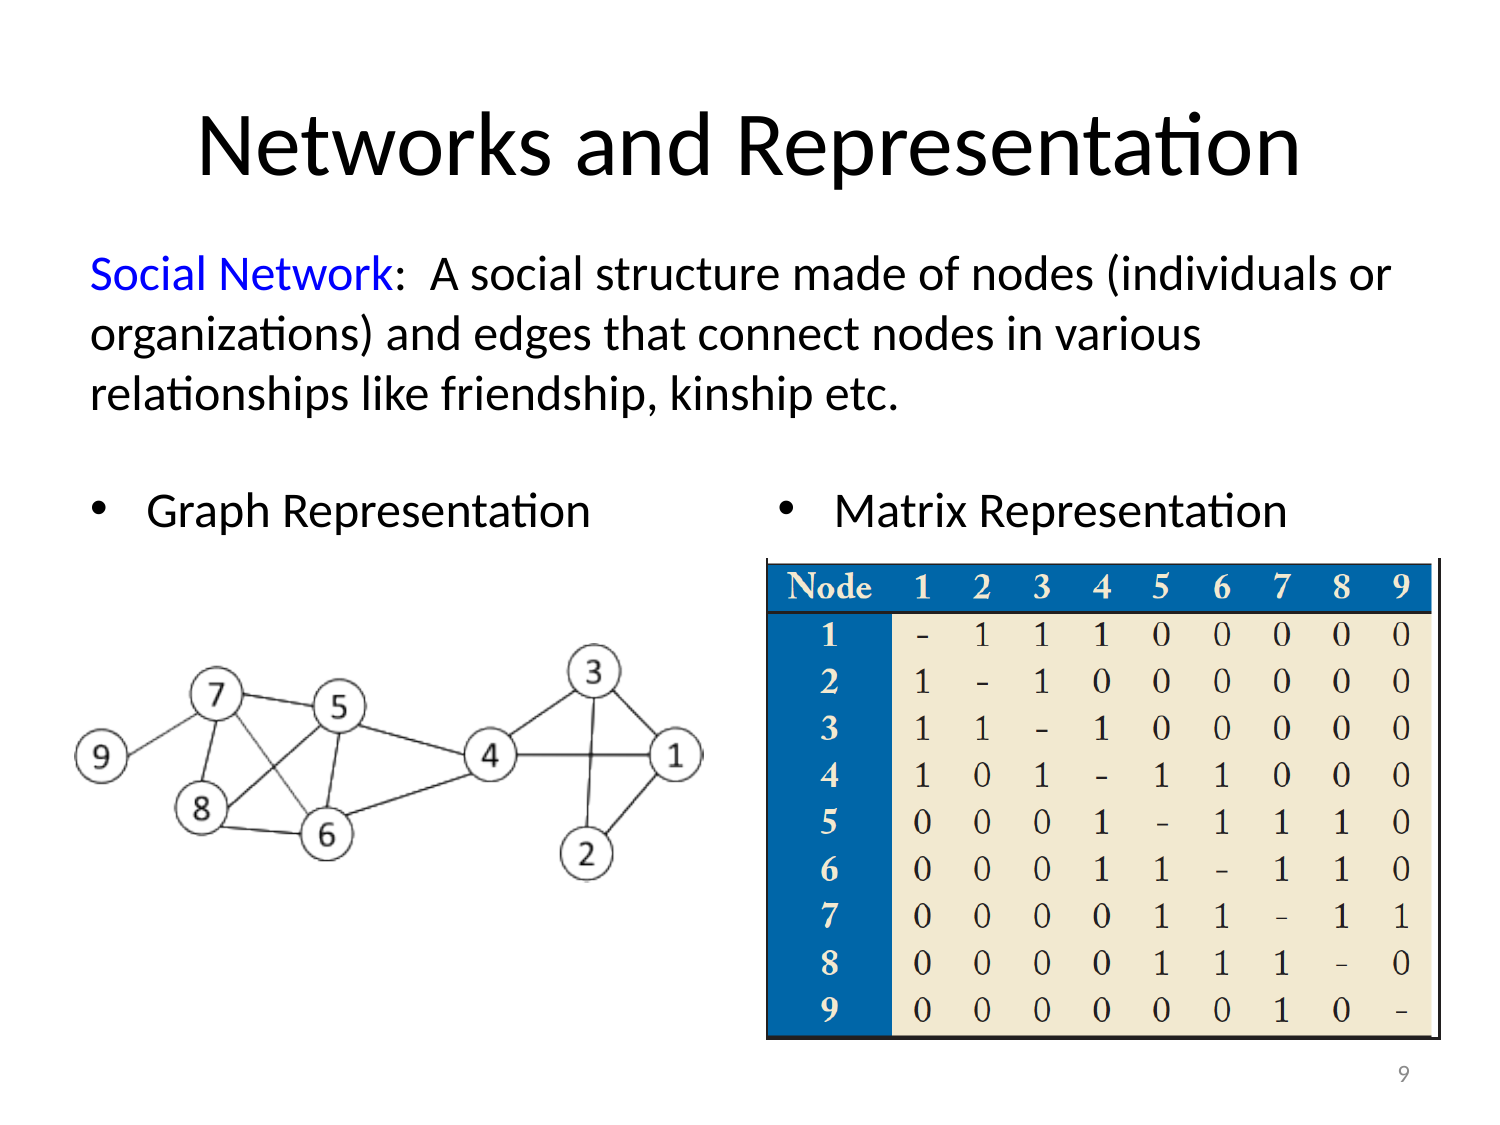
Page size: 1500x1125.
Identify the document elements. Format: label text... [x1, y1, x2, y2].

text_box Social Network: A social structure made of nodes (individuals or organizations) and edges that connect nodes in various relationships like friendship, kinship etc. [75, 232, 1482, 428]
list Graph Representation [75, 470, 738, 1005]
picture [74, 643, 705, 884]
slide_number 9 [1074, 1050, 1425, 1103]
list Matrix Representation [762, 470, 1425, 557]
title Networks and Representation [75, 45, 1425, 232]
picture [762, 558, 1443, 1042]
